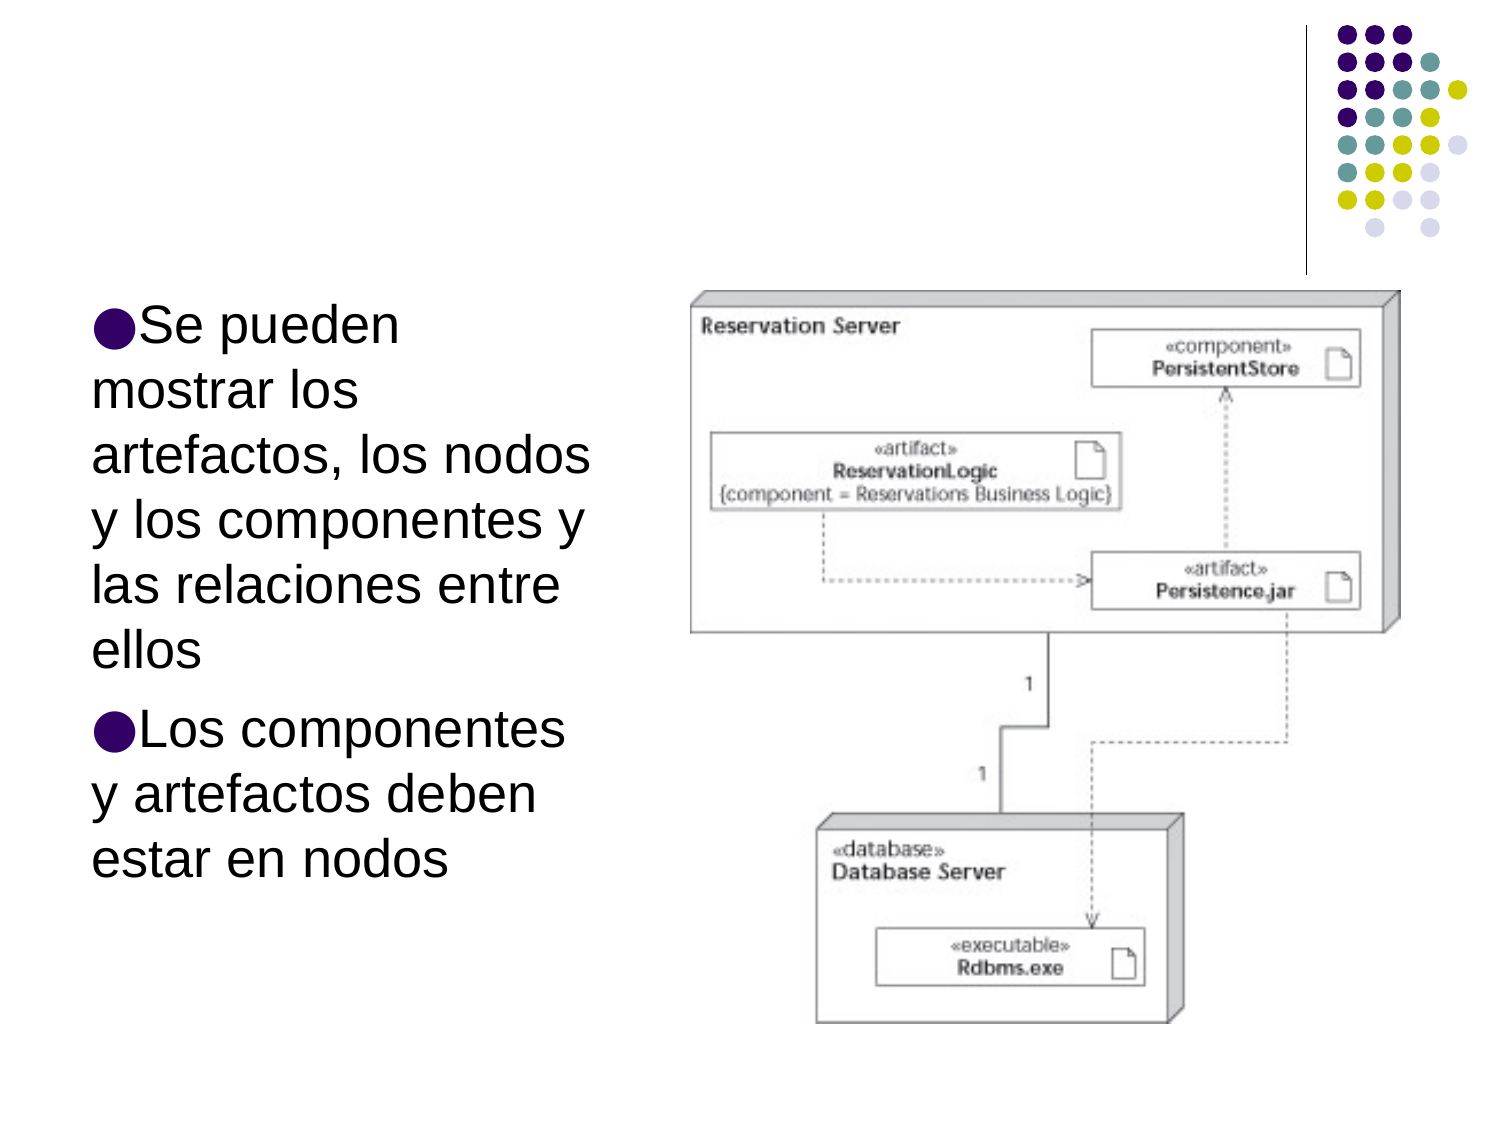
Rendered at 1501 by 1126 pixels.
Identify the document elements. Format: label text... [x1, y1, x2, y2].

picture [690, 290, 1401, 1024]
list Se pueden mostrar los artefactos, los nodos y los componentes y las relaciones entre ellos Los componentes y artefactos deben estar en nodos [74, 282, 609, 1006]
